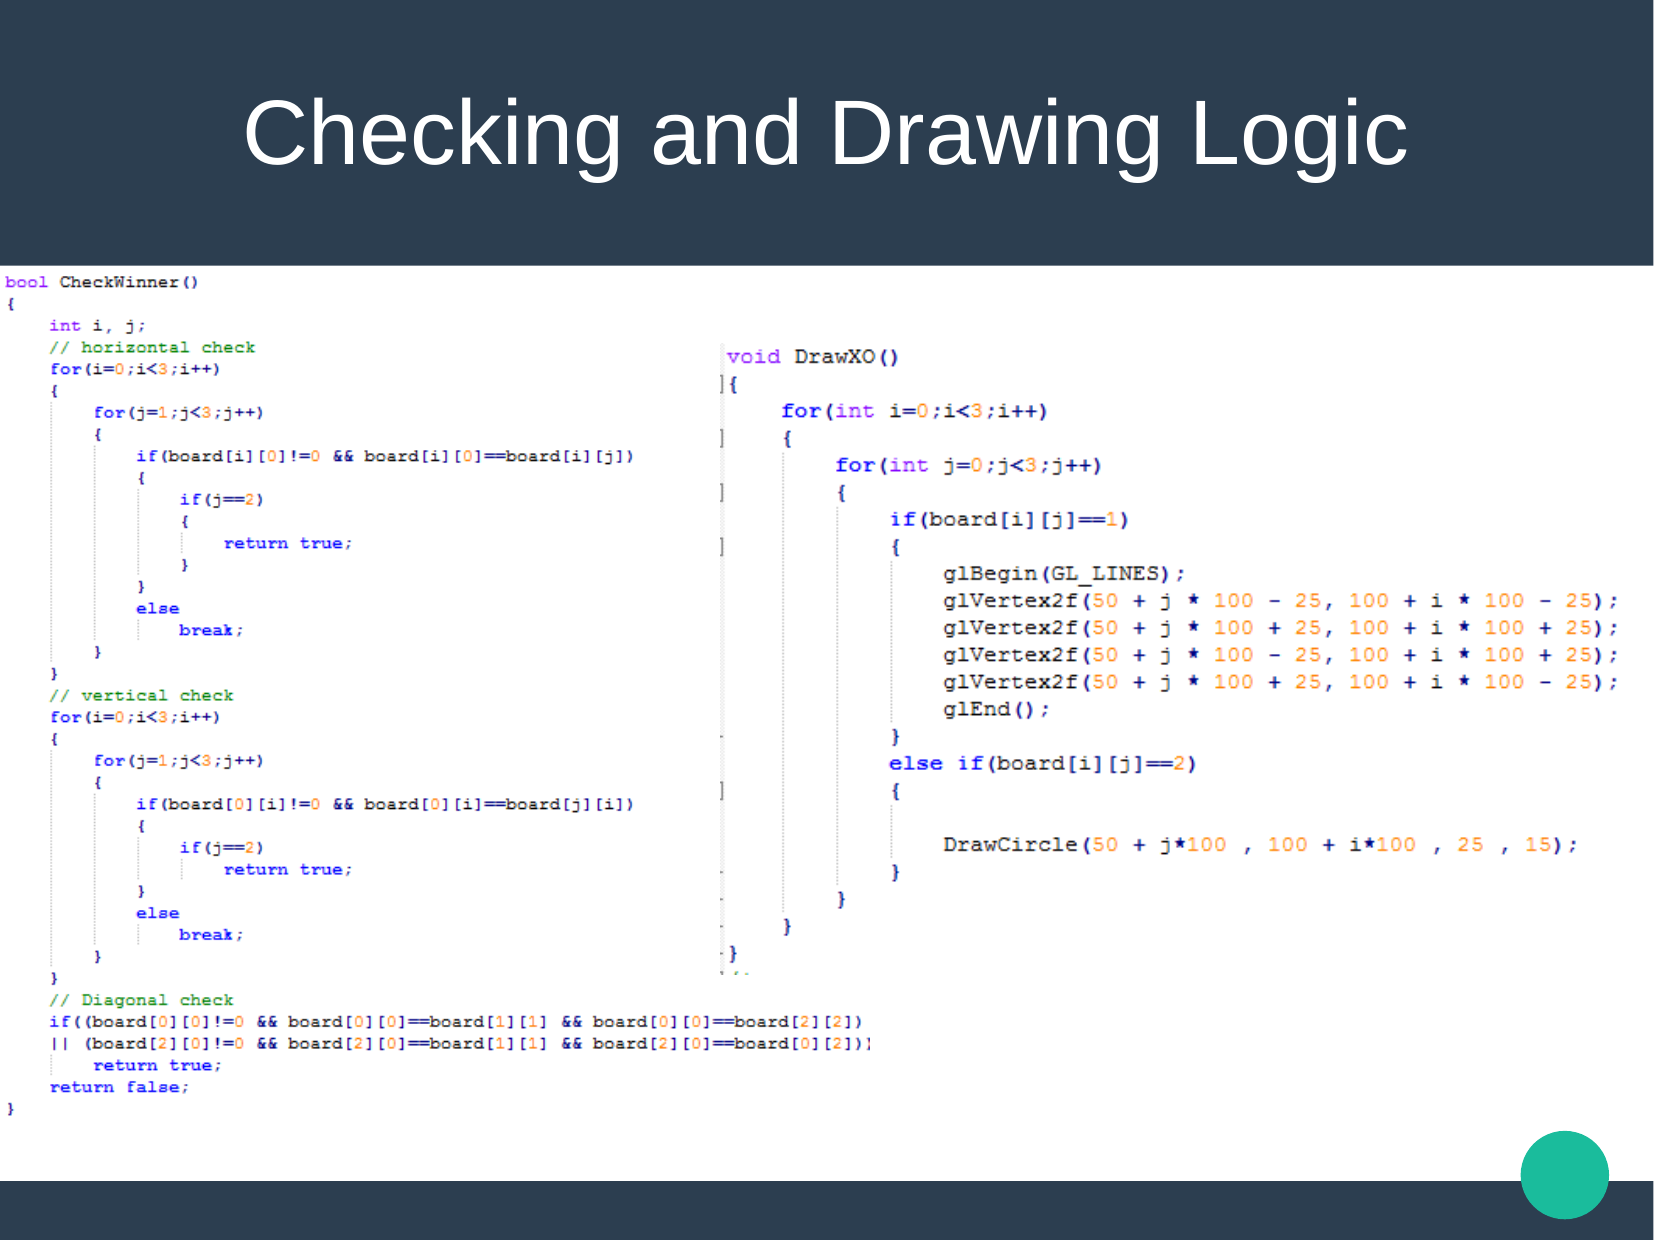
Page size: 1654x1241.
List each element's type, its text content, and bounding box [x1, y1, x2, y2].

text_box Checking and Drawing Logic [58, 49, 1595, 207]
picture [4, 275, 1621, 1126]
